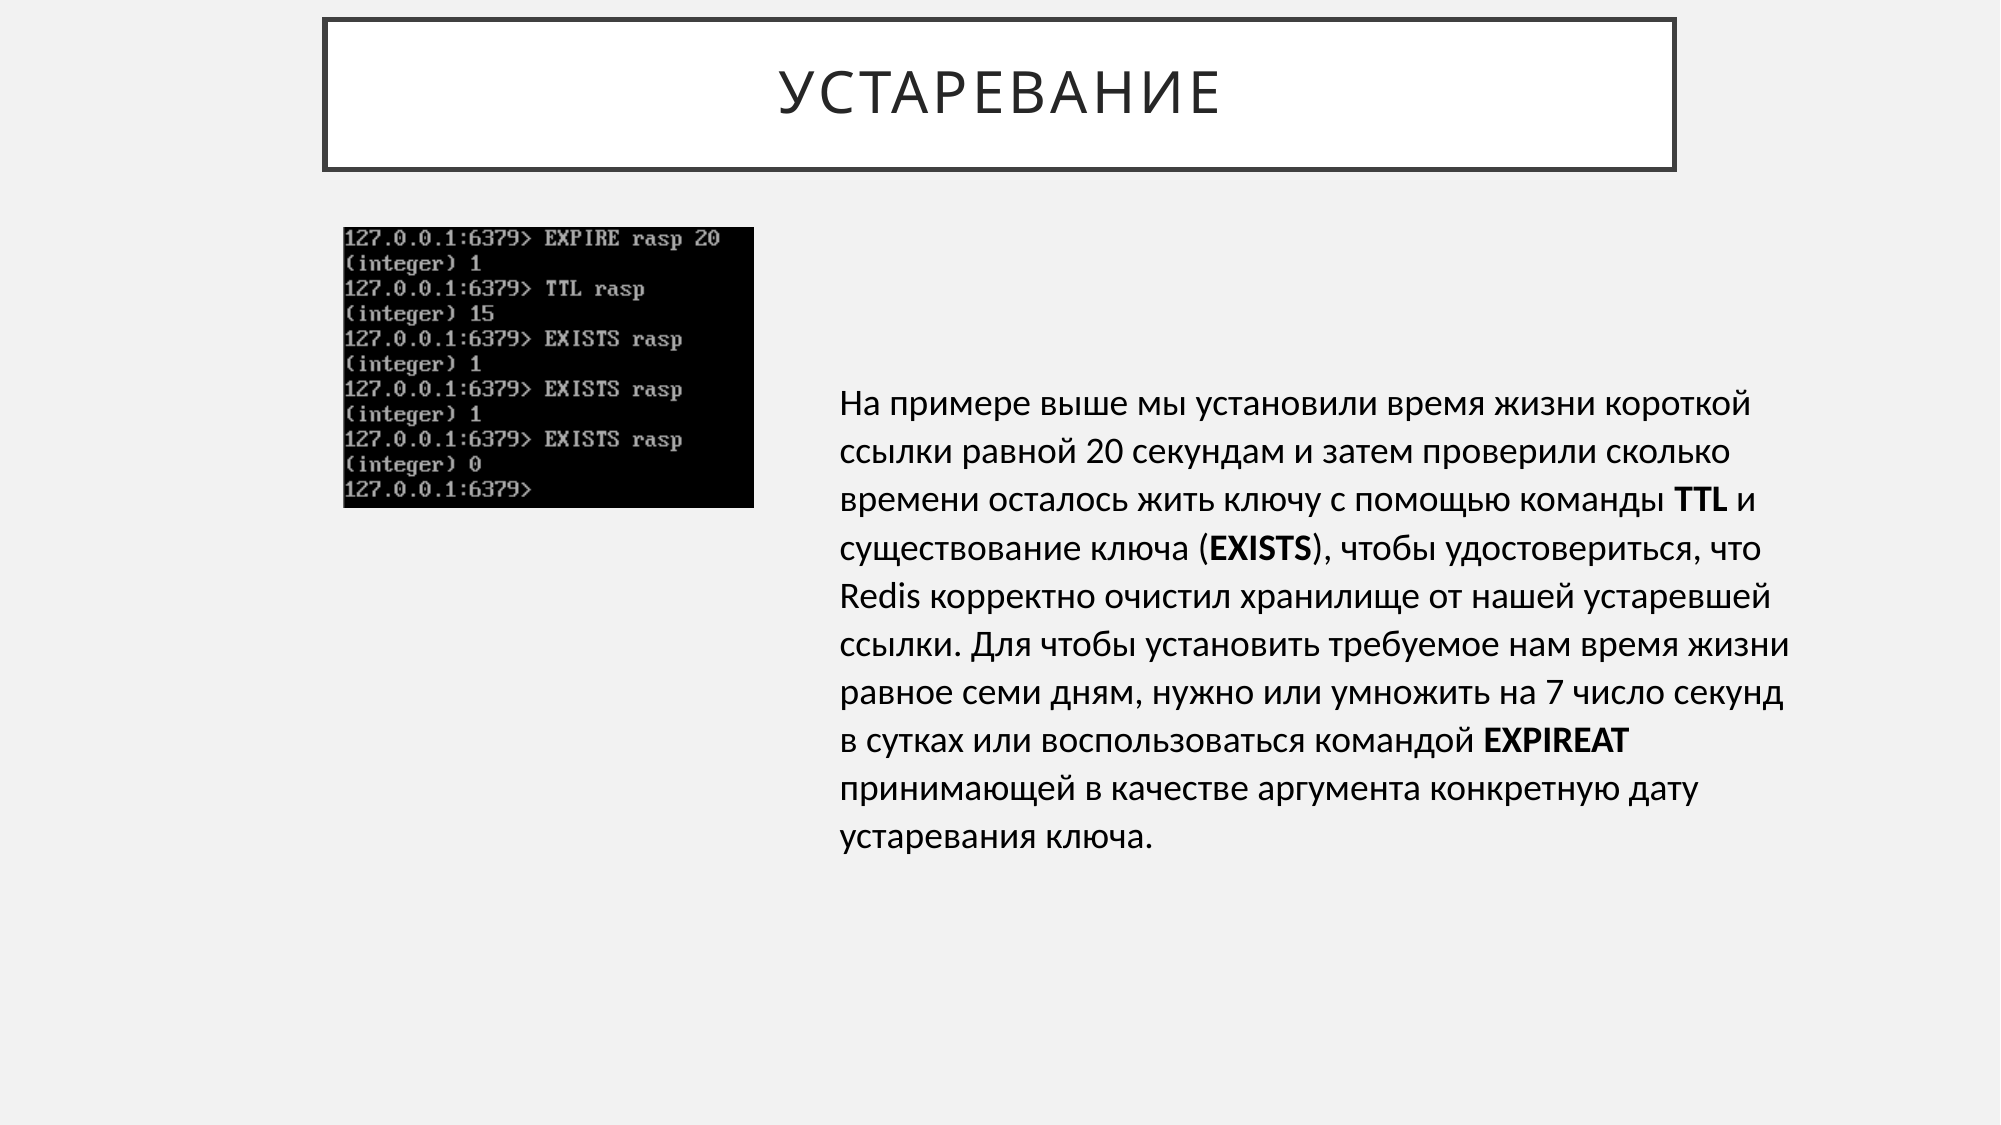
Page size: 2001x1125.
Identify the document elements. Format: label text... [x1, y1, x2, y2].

text_box На примере выше мы установили время жизни короткой ссылки равной 20 секундам и затем проверили сколько времени осталось жить ключу с помощью команды TTL и существование ключа (EXISTS), чтобы удостовериться, что Redis корректно очистил хранилище от нашей устаревшей ссылки. Для чтобы установить требуемое нам время жизни равное семи дням, нужно или умножить на 7 число секунд в сутках или воспользоваться командой EXPIREAT принимающей в качестве аргумента конкретную дату устаревания ключа. [824, 367, 1825, 864]
text_box устаревание [324, 19, 1675, 170]
picture [343, 227, 754, 508]
